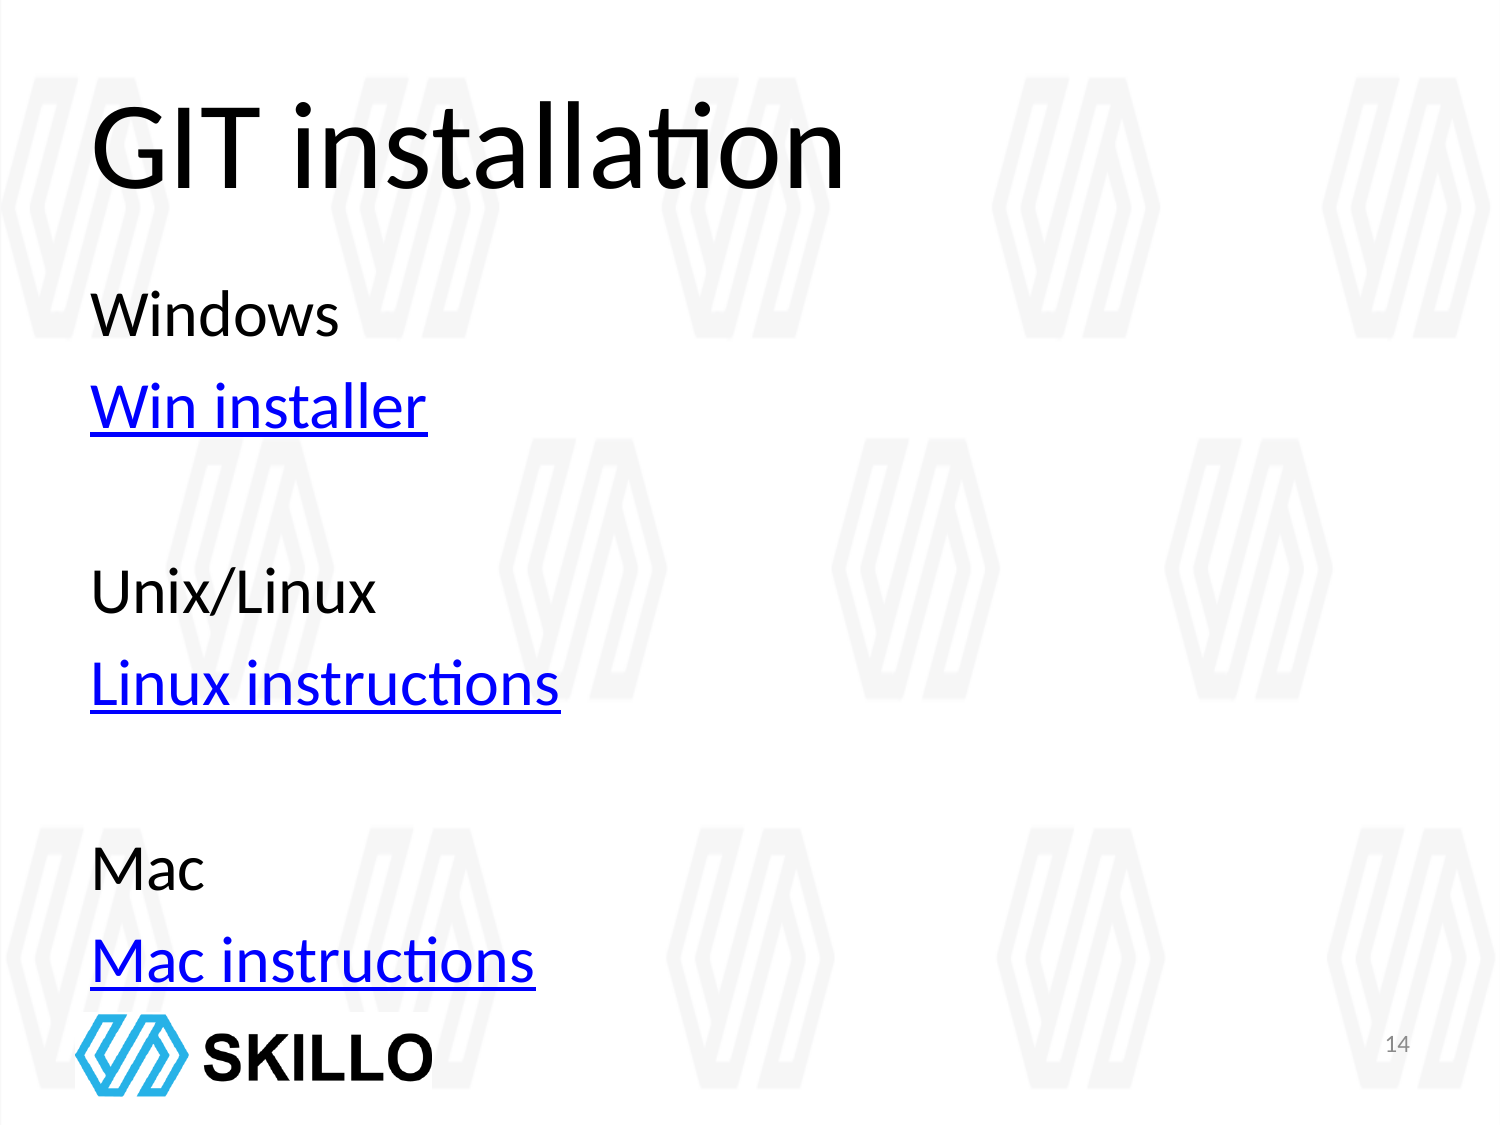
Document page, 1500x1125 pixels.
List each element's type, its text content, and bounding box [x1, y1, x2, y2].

picture [75, 1012, 432, 1113]
title GIT installation [75, 45, 1425, 233]
slide_number 14 [1074, 1012, 1425, 1073]
list Windows Win installer Unix/Linux Linux instructions Mac Mac instructions [75, 262, 1425, 1005]
